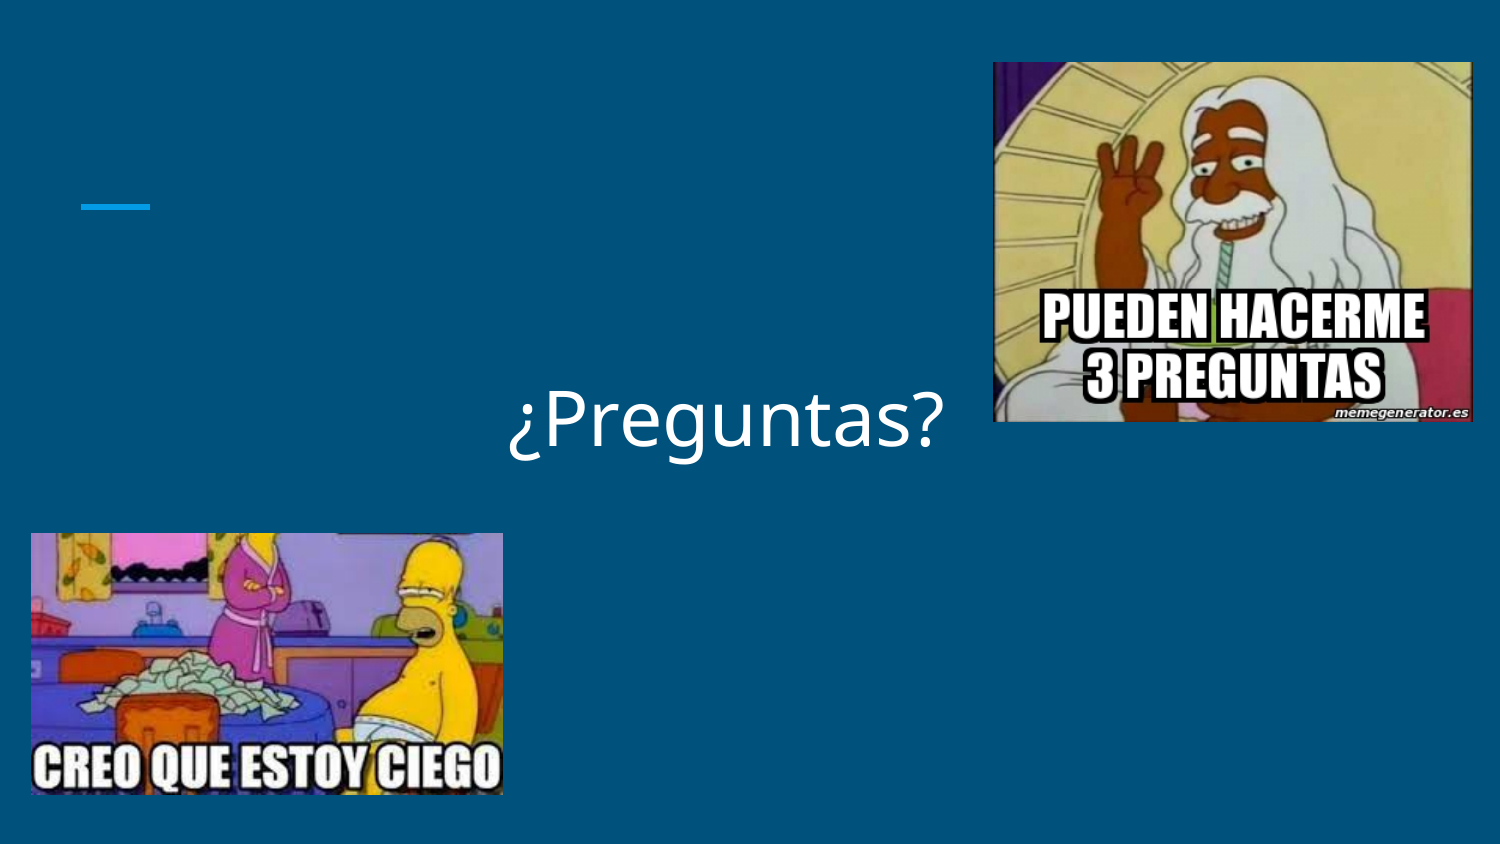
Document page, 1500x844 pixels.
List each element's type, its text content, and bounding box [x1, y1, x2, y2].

title ¿Preguntas? [493, 367, 1006, 477]
picture [32, 534, 502, 794]
picture [994, 63, 1472, 421]
